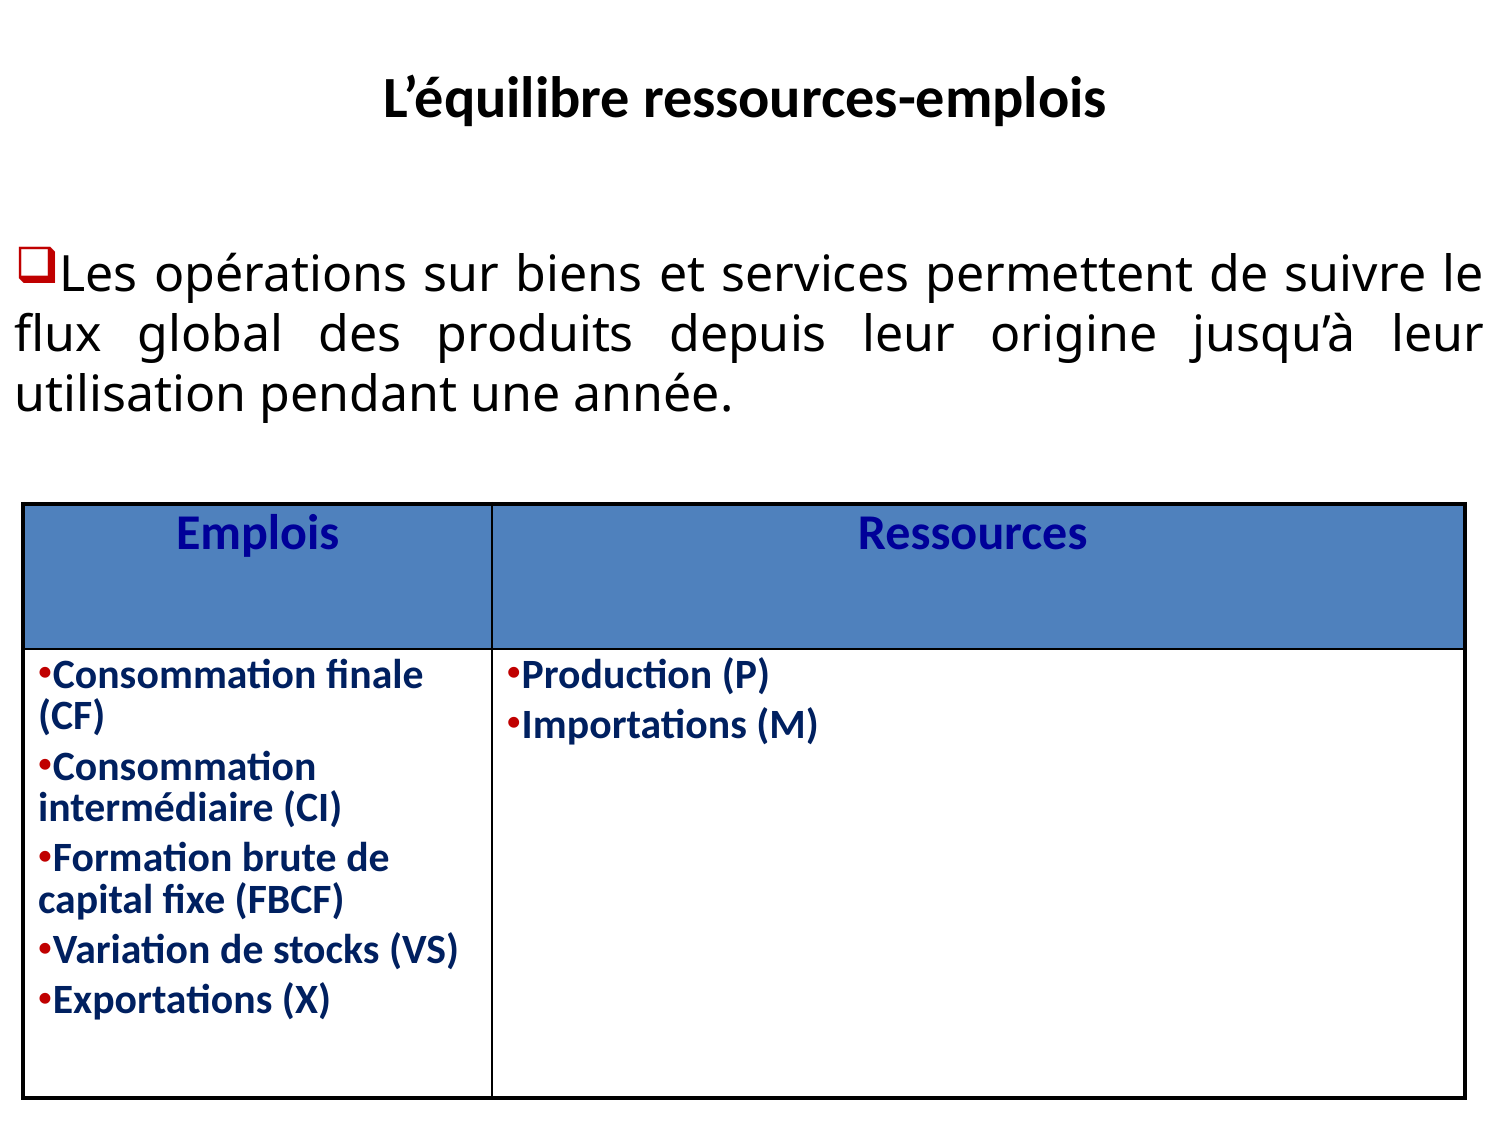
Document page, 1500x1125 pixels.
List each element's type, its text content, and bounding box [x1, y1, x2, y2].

table_header Emplois [25, 506, 491, 648]
title L’équilibre ressources-emplois [76, 0, 1427, 188]
table_header Ressources [493, 506, 1463, 648]
text_box Les opérations sur biens et services permettent de suivre le flux global des produits depuis leur origine jusqu’à leur utilisation pendant une année. [0, 234, 1500, 550]
table_cell Consommation finale (CF) Consommation intermédiaire (CI) Formation brute de capital fixe (FBCF) Variation de stocks (VS) Exportations (X) [25, 650, 491, 1096]
table_cell Production (P) Importations (M) [493, 650, 1463, 1096]
